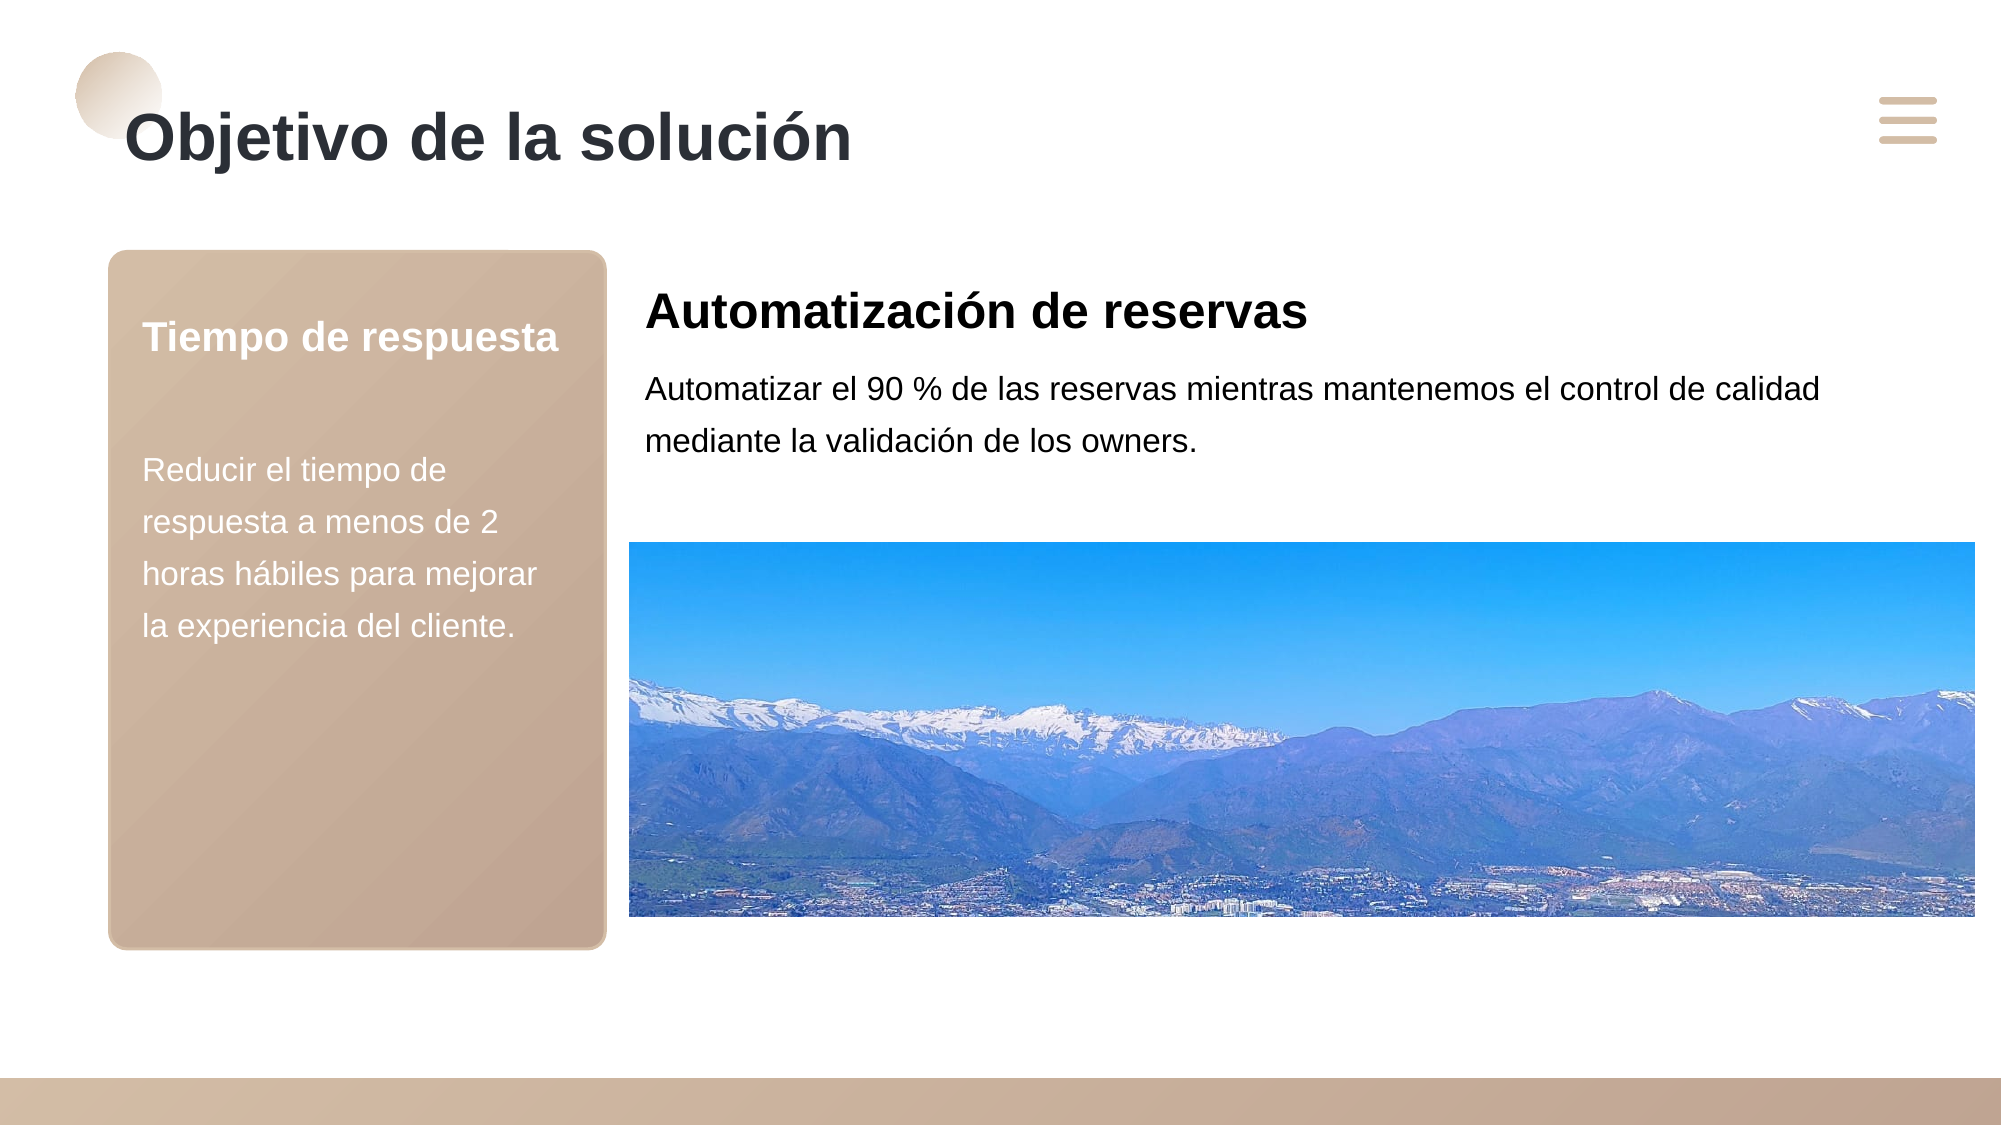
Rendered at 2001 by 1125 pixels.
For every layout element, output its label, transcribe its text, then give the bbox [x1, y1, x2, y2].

text_box Automatización de reservas [629, 271, 1896, 347]
text_box Reducir el tiempo de respuesta a menos de 2 horas hábiles para mejorar la experiencia del cliente. [127, 428, 588, 652]
text_box [1879, 97, 1937, 105]
text_box Tiempo de respuesta [127, 302, 588, 368]
text_box [1879, 136, 1937, 144]
text_box Automatizar el 90 % de las reservas mientras mantenemos el control de calidad mediante la validación de los owners. [629, 348, 1896, 467]
picture [629, 542, 1975, 917]
text_box [109, 251, 606, 949]
text_box [57, 33, 170, 147]
text_box Objetivo de la solución [109, 85, 1139, 181]
text_box [1879, 116, 1937, 124]
text_box [0, 1078, 2000, 1125]
